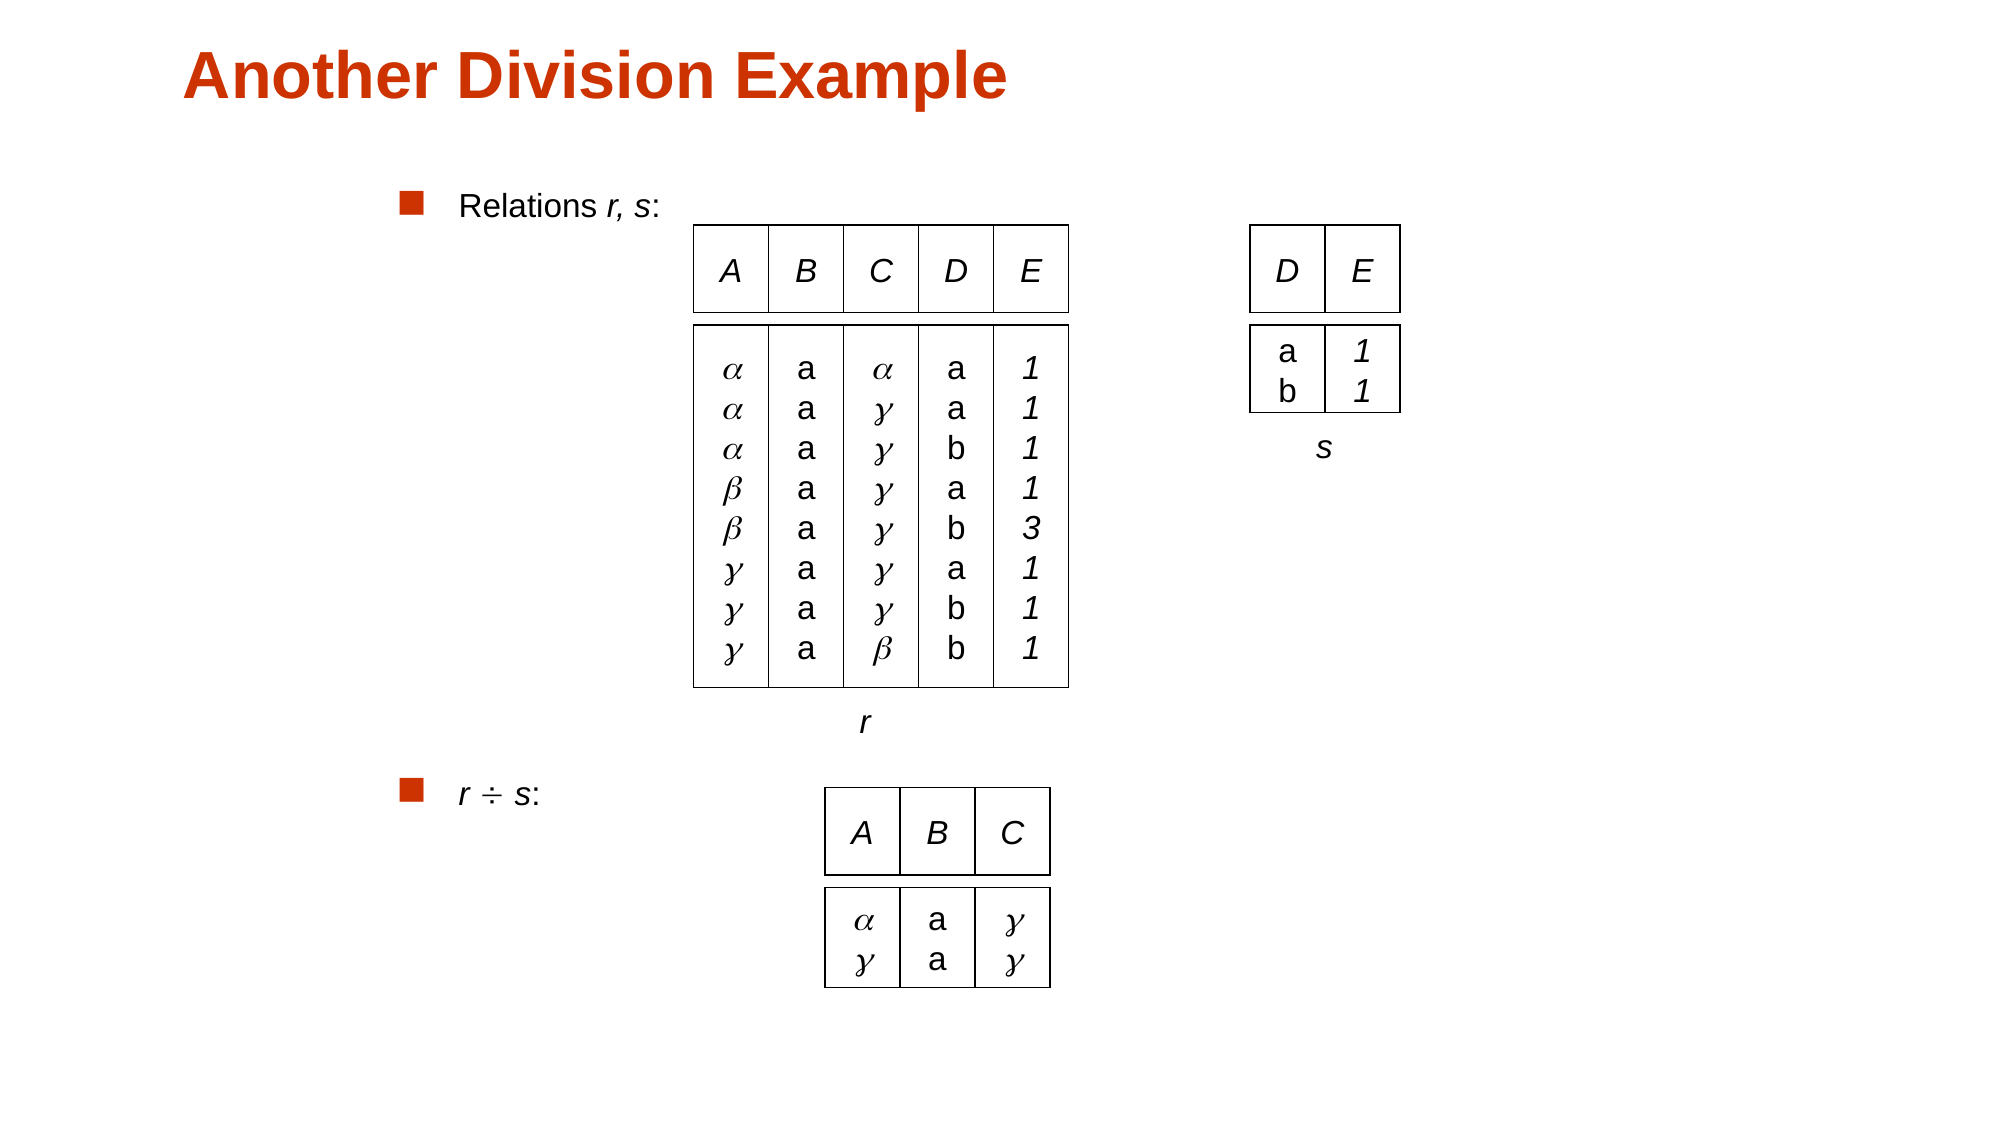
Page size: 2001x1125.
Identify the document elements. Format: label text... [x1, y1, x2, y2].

text_box s [1301, 417, 1348, 473]
text_box a b [1249, 324, 1324, 413]
text_box 1 1 1 1 3 1 1 1 [993, 324, 1069, 688]
text_box E [993, 224, 1069, 313]
text_box         [843, 324, 918, 688]
text_box         [693, 324, 768, 688]
text_box D [1249, 224, 1324, 313]
text_box a a a a a a a a [768, 324, 843, 688]
text_box   [824, 887, 899, 988]
text_box r [844, 692, 886, 747]
text_box C [974, 787, 1050, 875]
text_box B [768, 224, 843, 313]
text_box C [843, 224, 918, 313]
title Another Division Example [167, 18, 1935, 120]
text_box A [693, 224, 768, 313]
text_box a a [899, 887, 974, 988]
text_box   [974, 887, 1050, 988]
text_box r  s: [387, 764, 600, 820]
text_box Relations r, s: [387, 177, 738, 232]
text_box D [918, 224, 993, 313]
text_box B [899, 787, 974, 875]
text_box A [824, 787, 899, 875]
text_box E [1324, 224, 1400, 313]
text_box a a b a b a b b [918, 324, 993, 688]
text_box 1 1 [1324, 324, 1400, 413]
